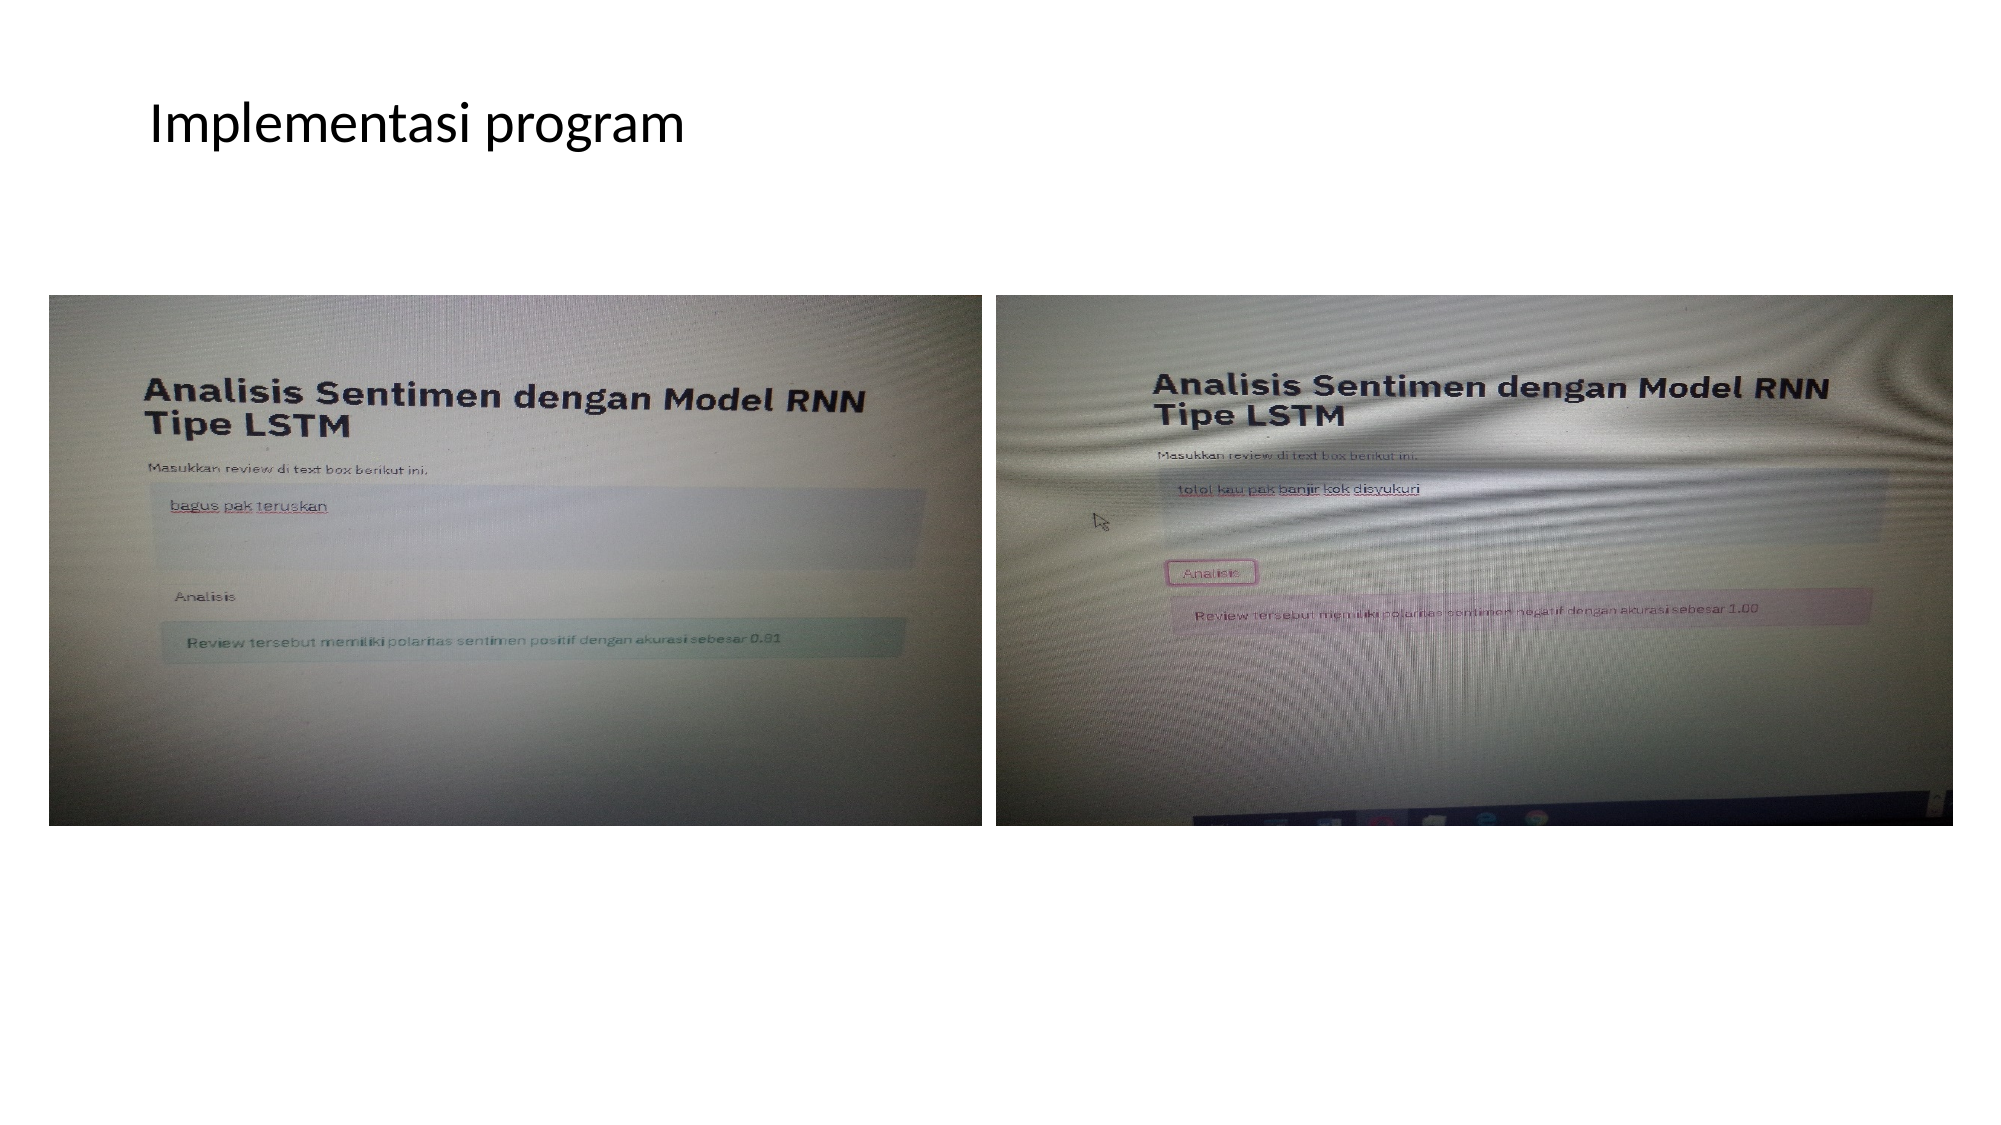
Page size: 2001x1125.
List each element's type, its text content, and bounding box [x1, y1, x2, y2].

picture [49, 295, 982, 826]
picture [996, 295, 1953, 826]
list Implementasi program [134, 84, 1860, 447]
